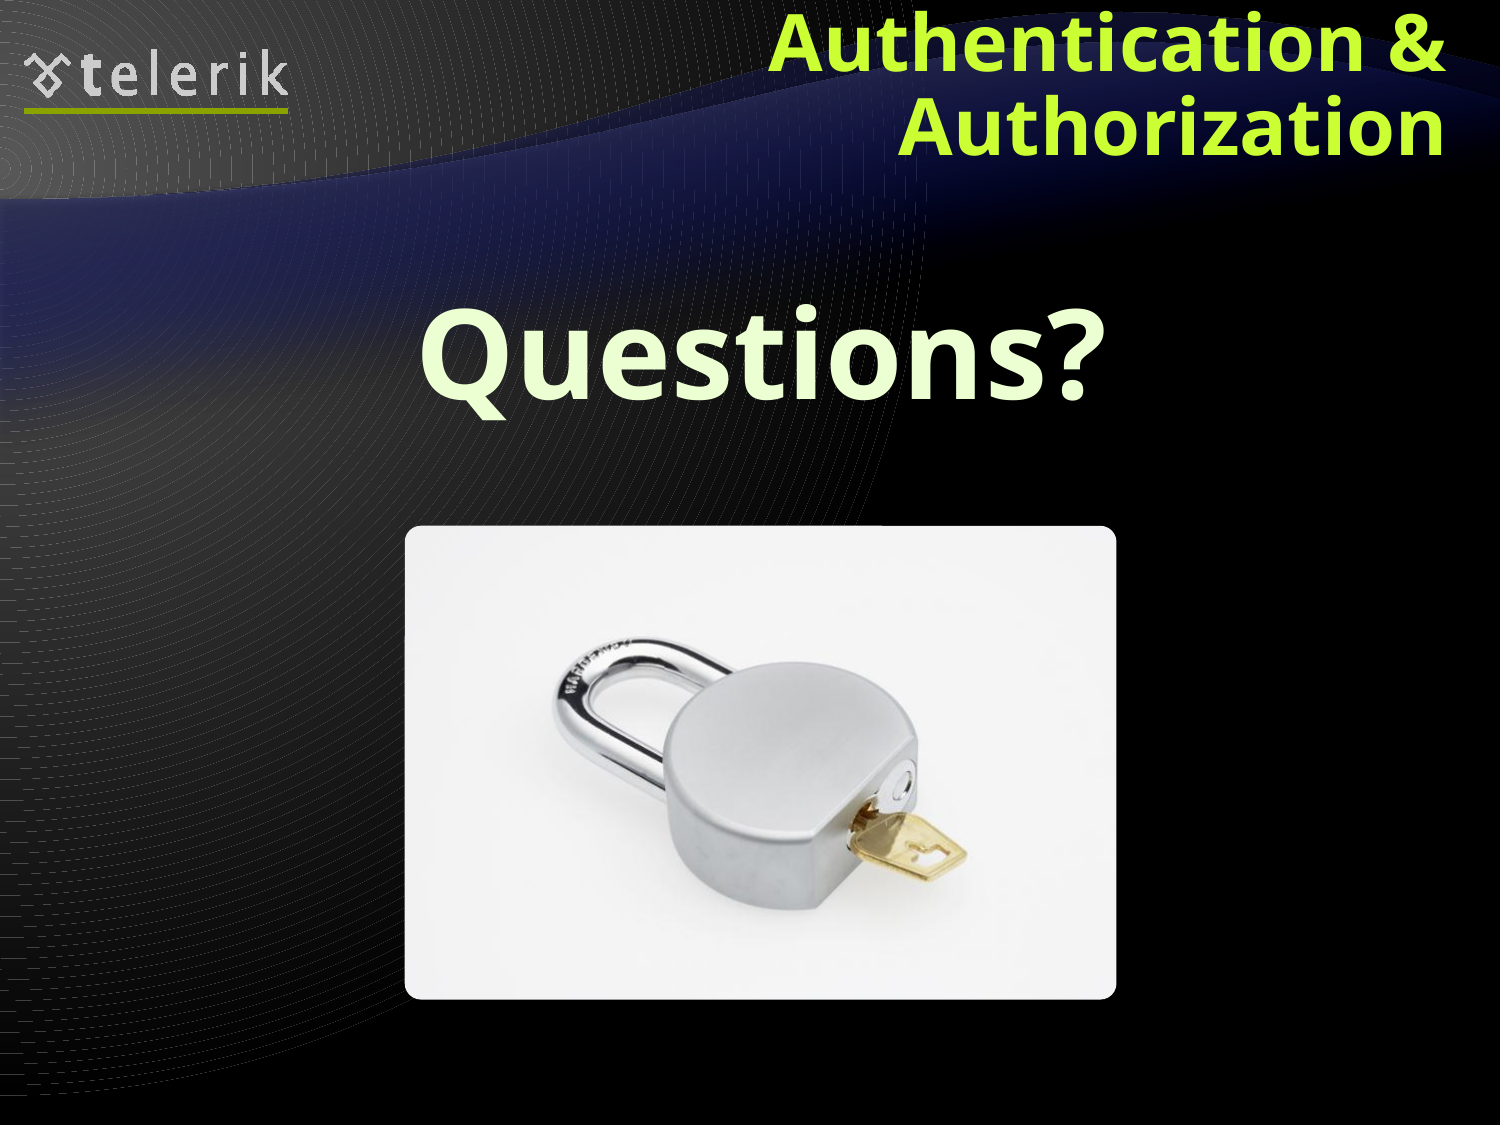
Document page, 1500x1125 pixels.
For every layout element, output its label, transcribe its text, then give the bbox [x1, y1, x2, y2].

list Questions? [383, 267, 1140, 445]
picture [24, 49, 288, 114]
title Authentication & Authorization [300, 12, 1463, 163]
picture [404, 525, 1117, 1000]
